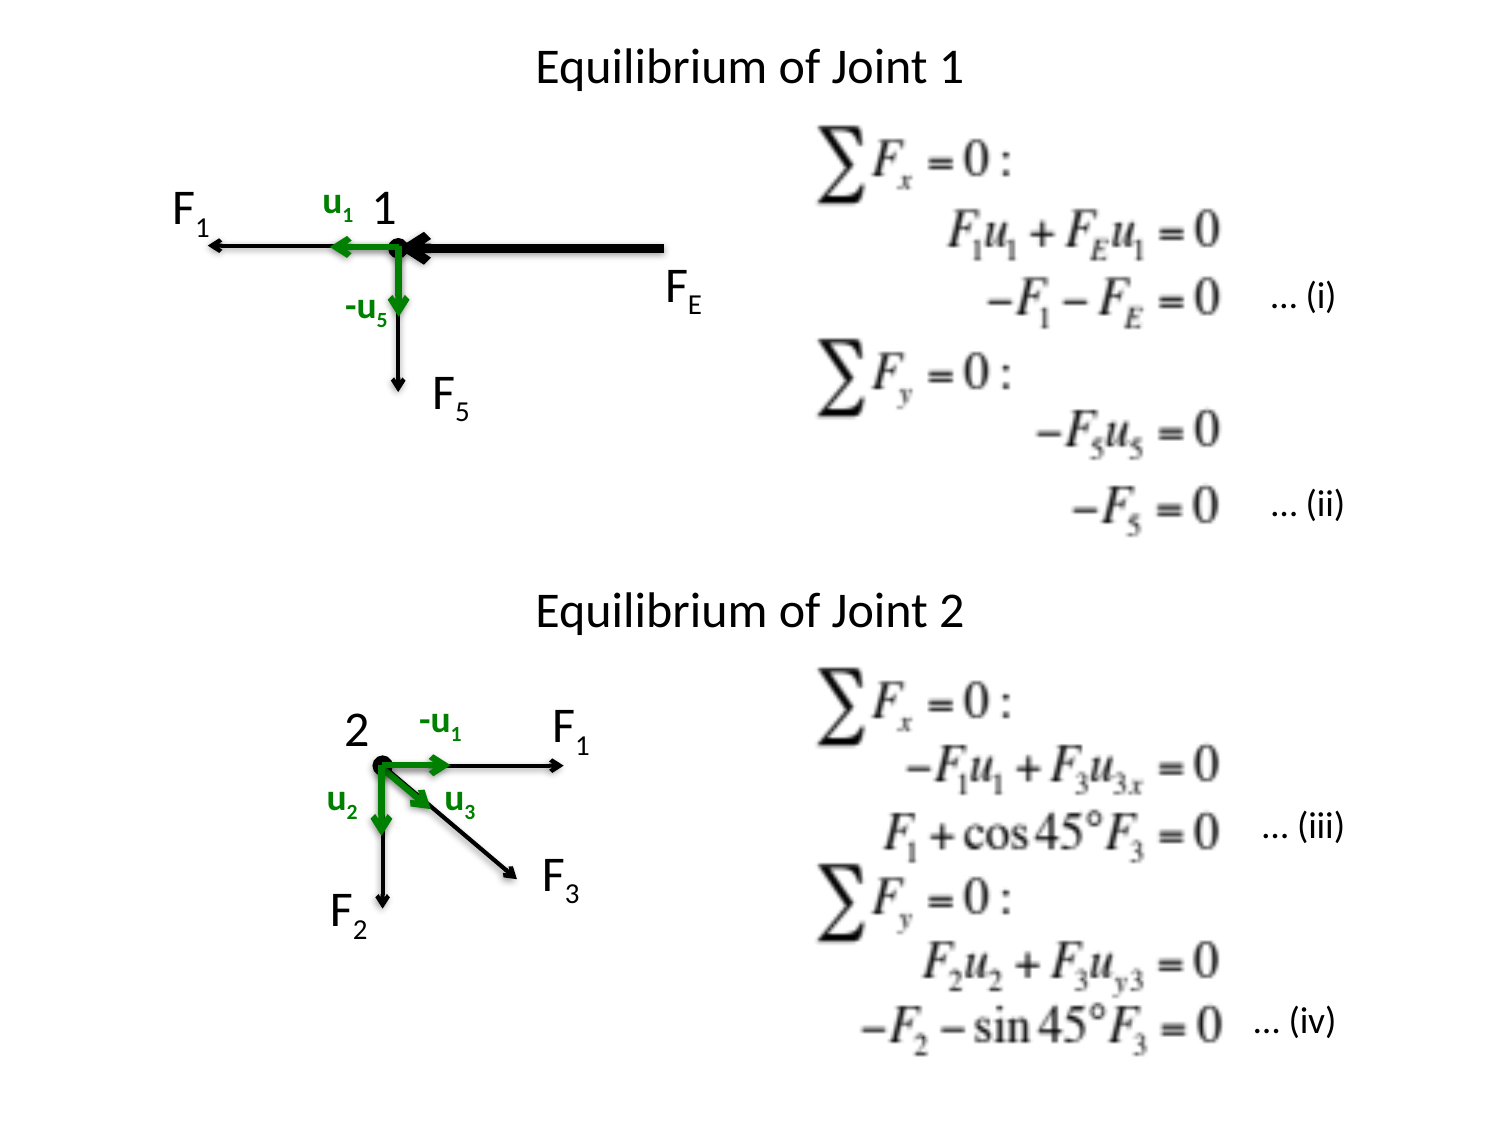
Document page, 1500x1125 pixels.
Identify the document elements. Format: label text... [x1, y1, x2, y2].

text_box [916, 928, 1226, 992]
text_box [382, 766, 445, 819]
text_box F5 [417, 351, 485, 435]
text_box F3 [527, 833, 595, 917]
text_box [810, 330, 1014, 421]
text_box F1 [157, 167, 225, 251]
text_box 1 [356, 167, 412, 243]
text_box F1 [537, 685, 605, 769]
text_box -u5 [330, 273, 393, 340]
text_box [385, 773, 431, 810]
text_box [810, 855, 1014, 946]
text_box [940, 200, 1226, 266]
text_box u1 [307, 168, 369, 235]
text_box … (i) [1256, 263, 1352, 324]
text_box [1030, 398, 1226, 468]
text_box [981, 267, 1226, 334]
text_box u2 [311, 765, 373, 832]
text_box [810, 117, 1014, 208]
text_box FE [650, 244, 718, 328]
text_box 2 [329, 688, 385, 764]
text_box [855, 994, 1230, 1064]
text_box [876, 800, 1226, 871]
text_box … (ii) [1256, 471, 1361, 531]
text_box -u1 [404, 687, 477, 754]
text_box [382, 765, 518, 880]
title Equilibrium of Joint 1 [75, 12, 1425, 115]
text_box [810, 659, 1014, 750]
text_box … (iii) [1247, 793, 1361, 854]
text_box F2 [315, 869, 383, 953]
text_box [900, 733, 1226, 800]
text_box Equilibrium of Joint 2 [74, 561, 1425, 654]
text_box uTo = [382, 767, 431, 773]
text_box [1066, 474, 1226, 544]
text_box … (iv) [1239, 988, 1352, 1049]
